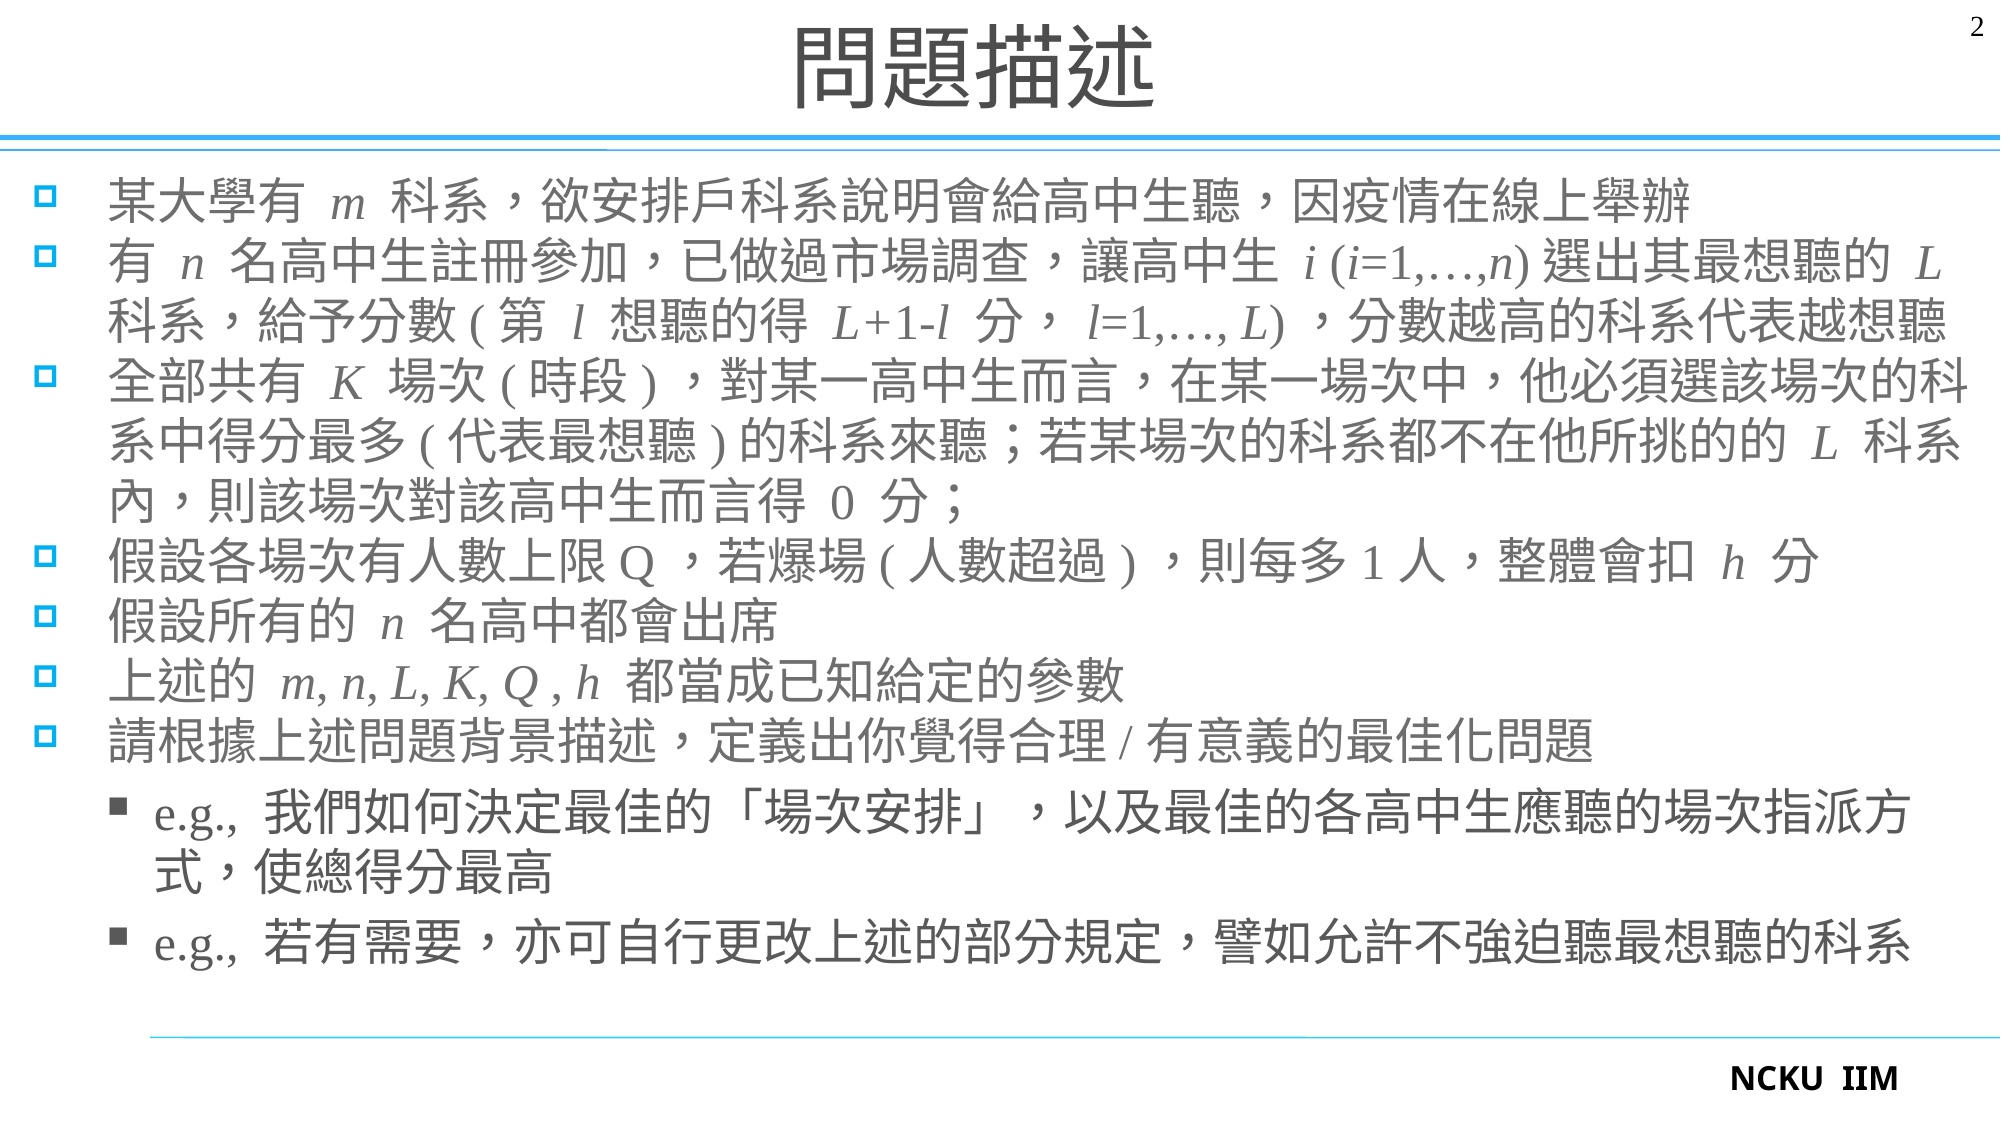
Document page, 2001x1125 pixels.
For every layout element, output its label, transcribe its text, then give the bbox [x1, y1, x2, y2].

list 某大學有 m 科系，欲安排戶科系說明會給高中生聽，因疫情在線上舉辦 有 n 名高中生註冊參加，已做過市場調查，讓高中生 i (i=1,…,n)選出其最想聽的 L 科系，給予分數(第 l 想聽的得 L+1-l 分，l=1,…, L)，分數越高的科系代表越想聽 全部共有 K 場次(時段)，對某一高中生而言，在某一場次中，他必須選該場次的科系中得分最多(代表最想聽)的科系來聽；若某場次的科系都不在他所挑的的 L 科系內，則該場次對該高中生而言得 0 分； 假設各場次有人數上限Q，若爆場(人數超過)，則每多1人，整體會扣 h 分 假設所有的 n 名高中都會出席 上述的 m, n, L, K, Q , h 都當成已知給定的參數 請根據上述問題背景描述，定義出你覺得合理/有意義的最佳化問題 e.g., 我們如何決定最佳的「場次安排」，以及最佳的各高中生應聽的場次指派方式，使總得分最高 e.g., 若有需要，亦可自行更改上述的部分規定，譬如允許不強迫聽最想聽的科系 [17, 162, 2000, 1042]
title 問題描述 [52, 0, 1895, 131]
slide_number 2 [1833, 0, 2000, 75]
